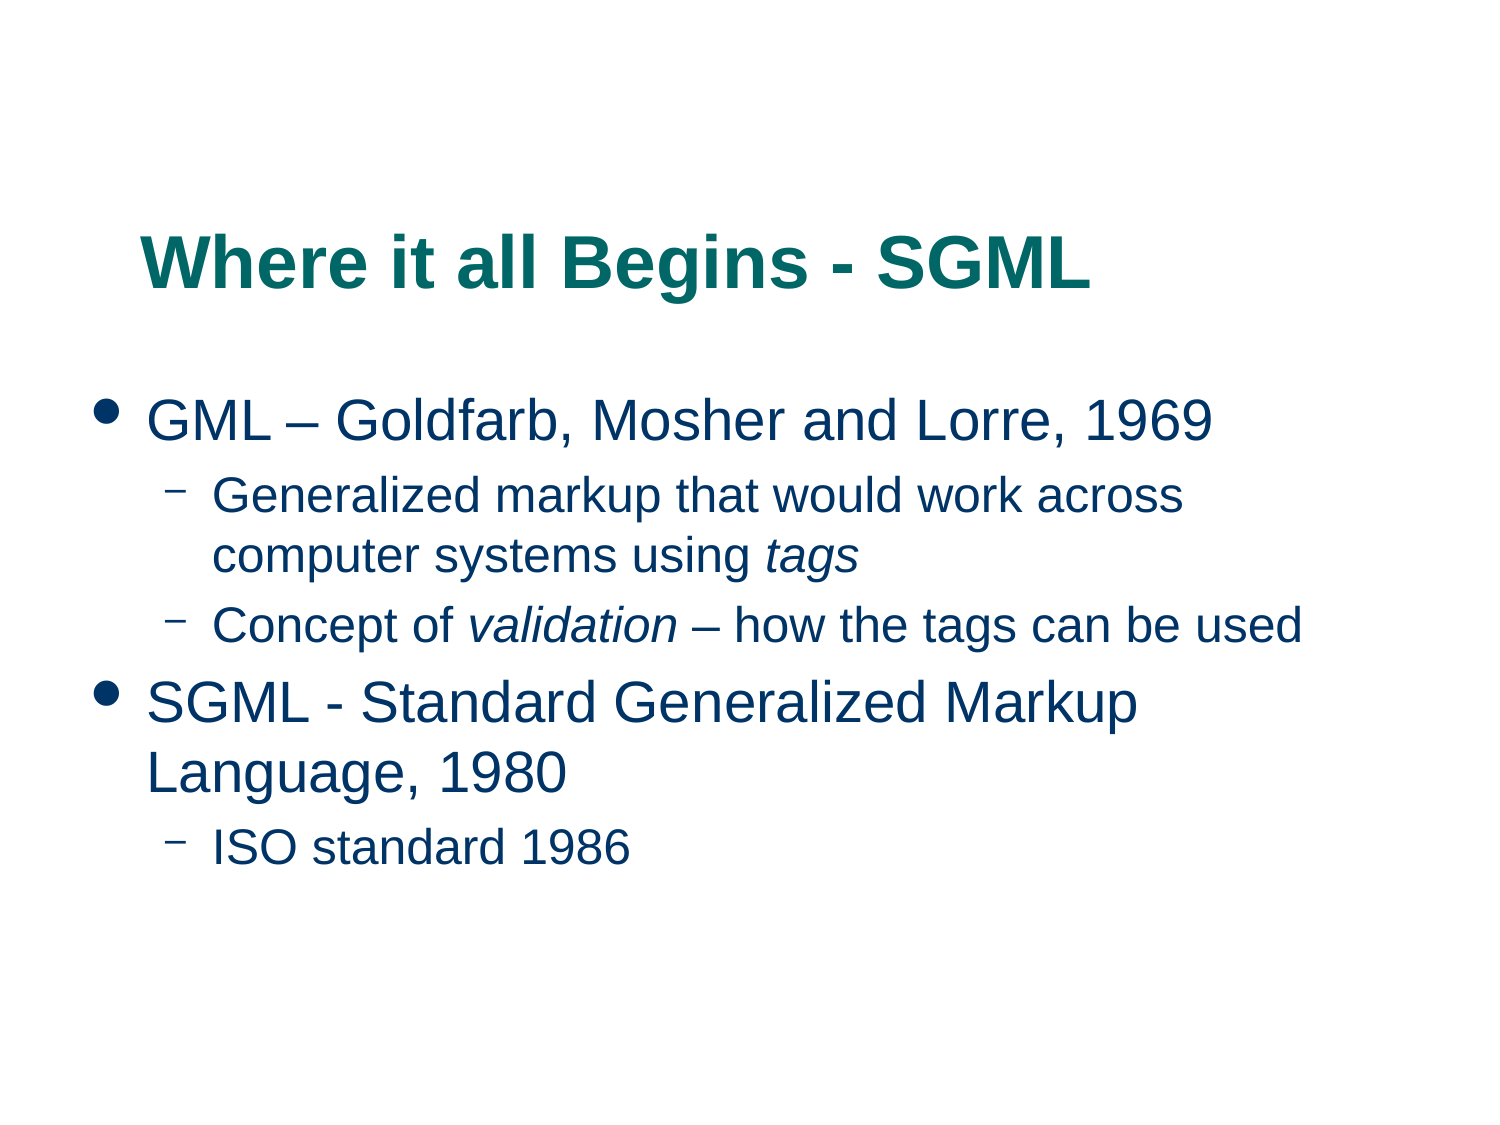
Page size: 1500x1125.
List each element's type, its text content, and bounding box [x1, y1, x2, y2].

title Where it all Begins - SGML [125, 125, 1425, 313]
list GML – Goldfarb, Mosher and Lorre, 1969 Generalized markup that would work across computer systems using tags Concept of validation – how the tags can be used SGML - Standard Generalized Markup Language, 1980 ISO standard 1986 [75, 375, 1337, 986]
